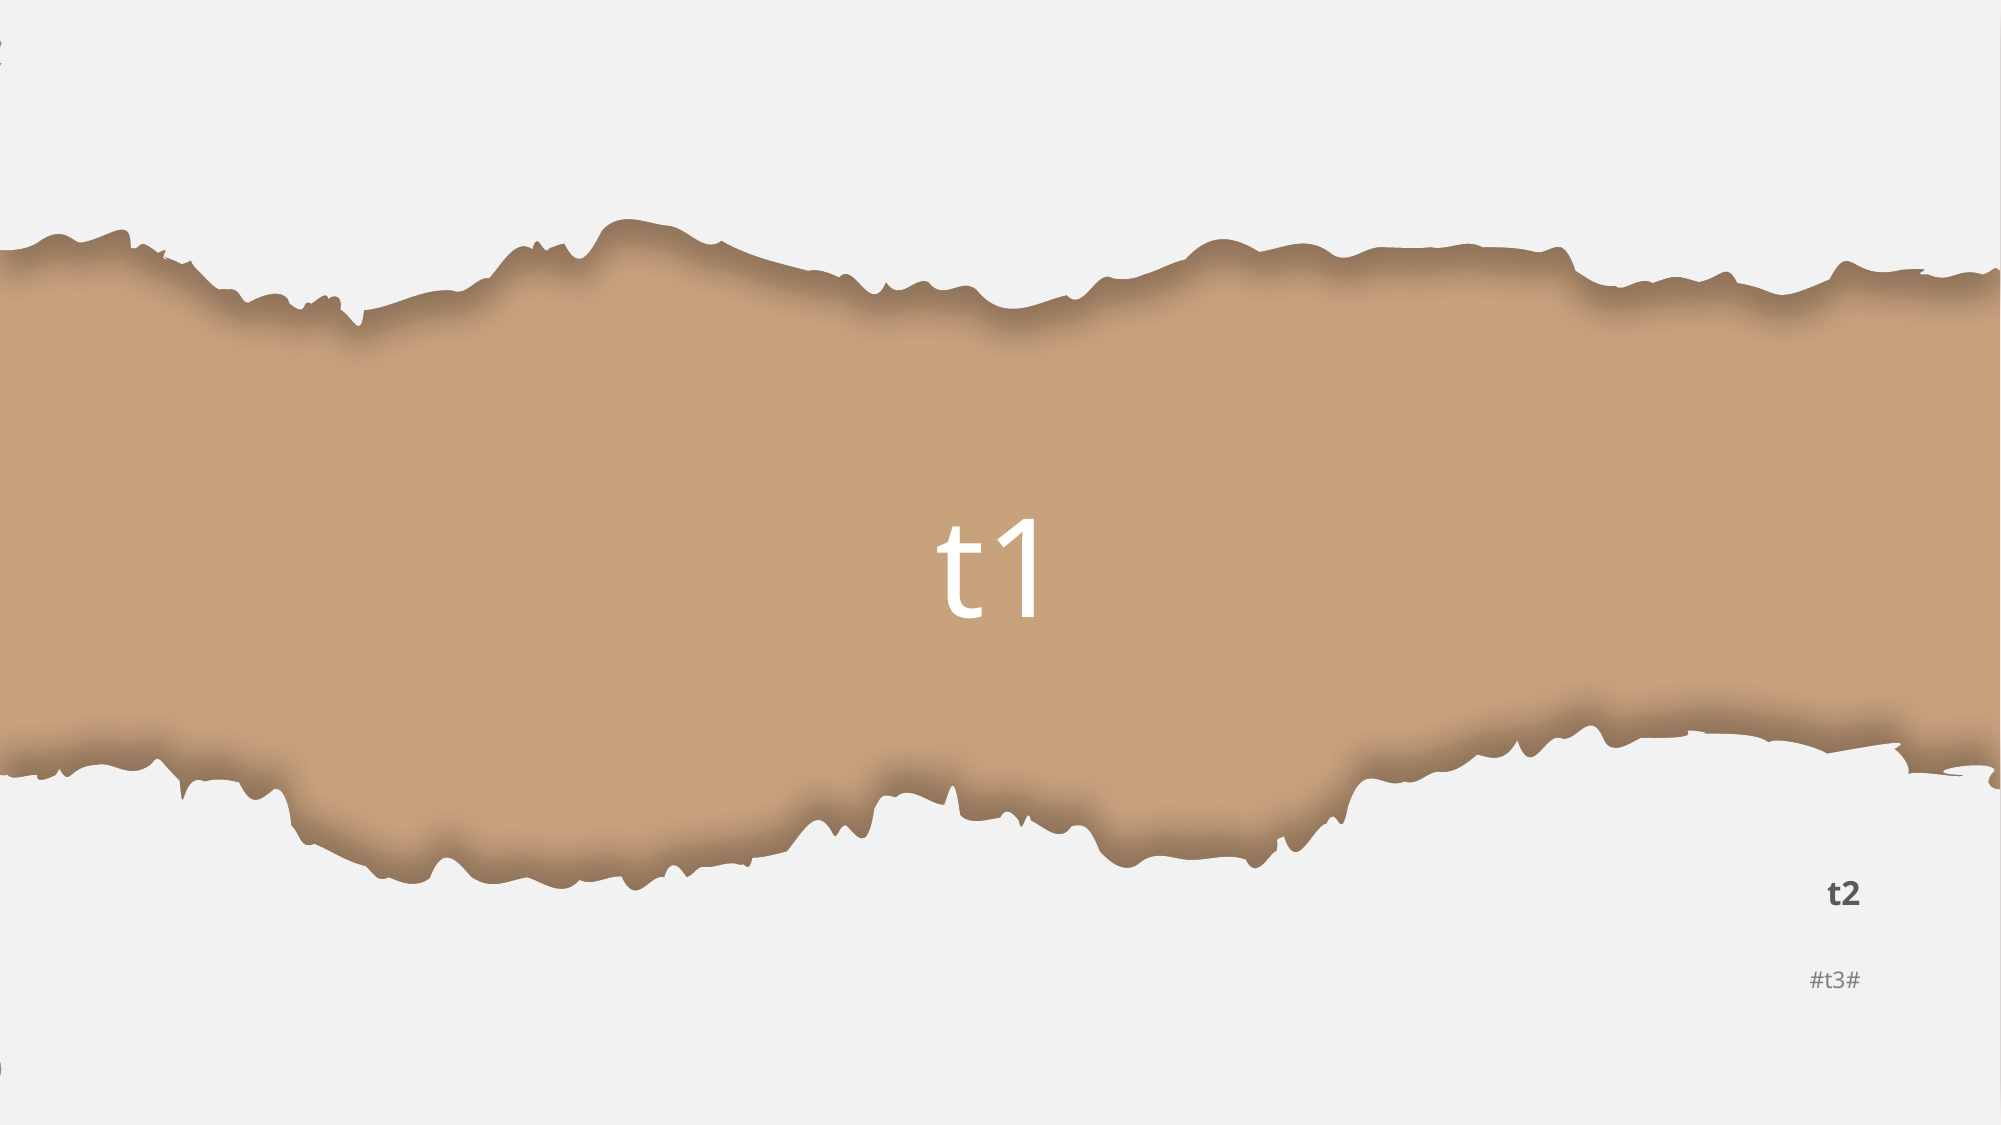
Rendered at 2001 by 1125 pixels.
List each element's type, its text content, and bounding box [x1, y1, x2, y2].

text_box #t3# [128, 951, 1861, 993]
text_box [0, 0, 2001, 327]
text_box t1 [128, 479, 1872, 645]
text_box t2 [1278, 851, 1861, 912]
text_box [0, 725, 2001, 1125]
text_box [0, 267, 2001, 841]
